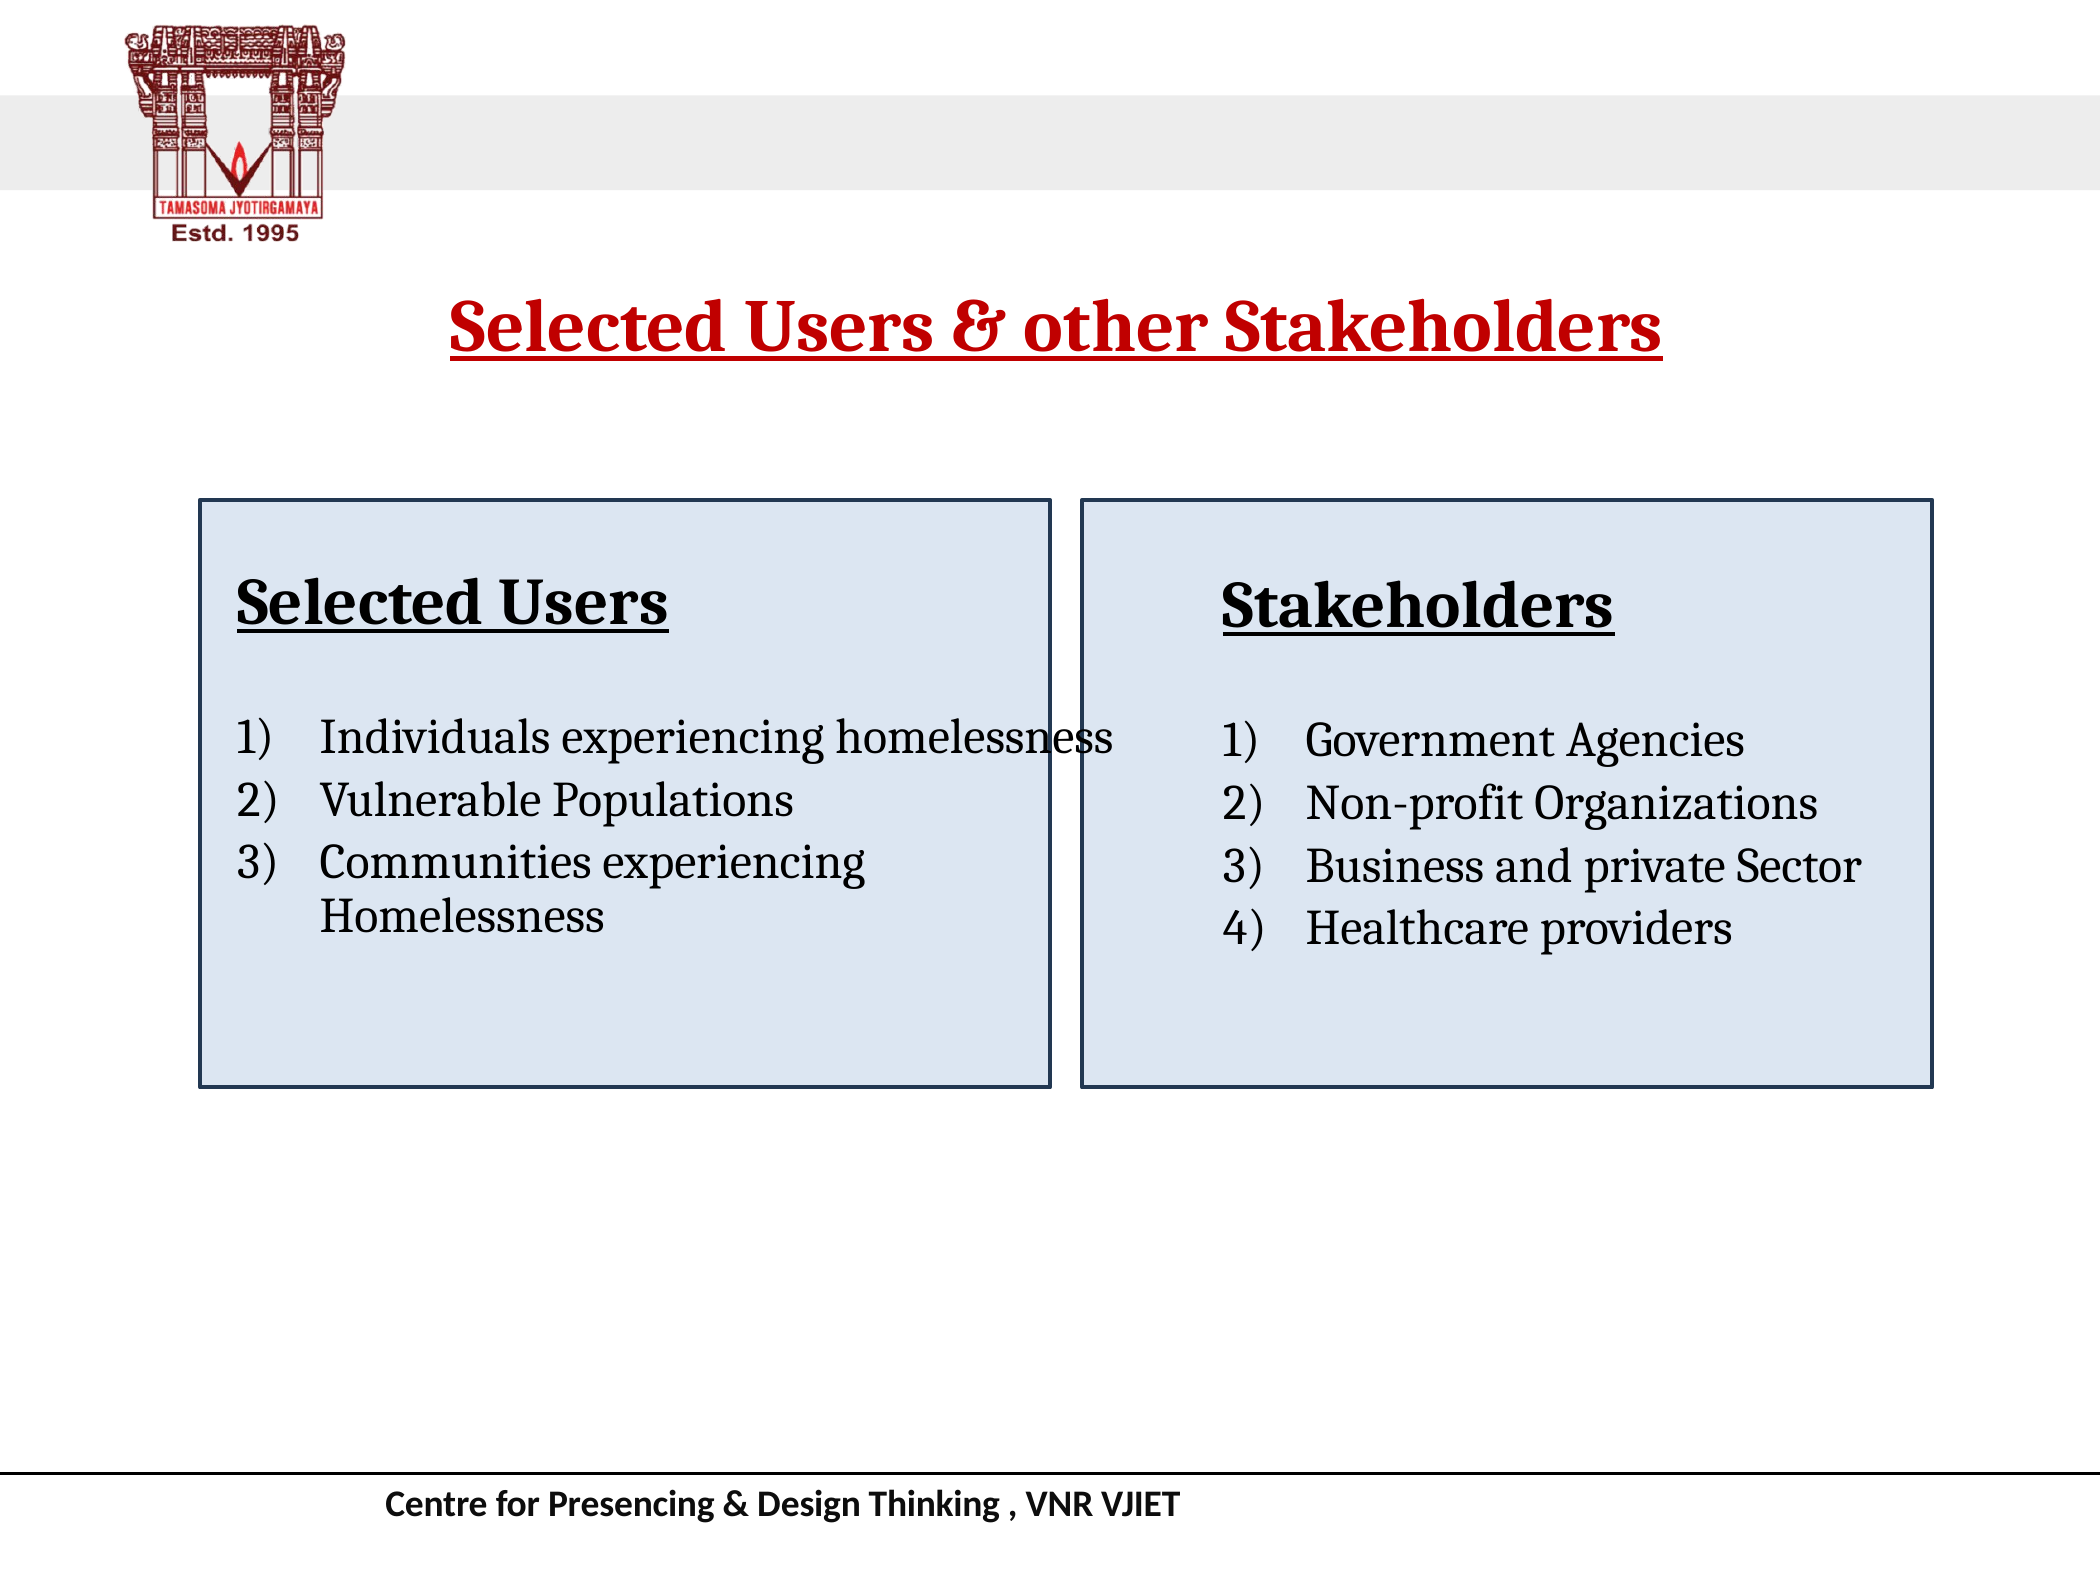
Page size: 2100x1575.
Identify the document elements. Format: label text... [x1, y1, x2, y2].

footer Centre for Presencing & Design Thinking , VNR VJIET [383, 1488, 1748, 1526]
text_box Stakeholders Government Agencies Non-profit Organizations Business and private Sector Healthcare providers [1220, 577, 2100, 955]
text_box Selected Users Individuals experiencing homelessness Vulnerable Populations Communities experiencing Homelessness [235, 574, 1148, 943]
text_box [1080, 498, 1934, 1089]
picture [124, 24, 346, 242]
text_box Selected Users & other Stakeholders [448, 274, 1716, 367]
text_box [198, 498, 1052, 1089]
